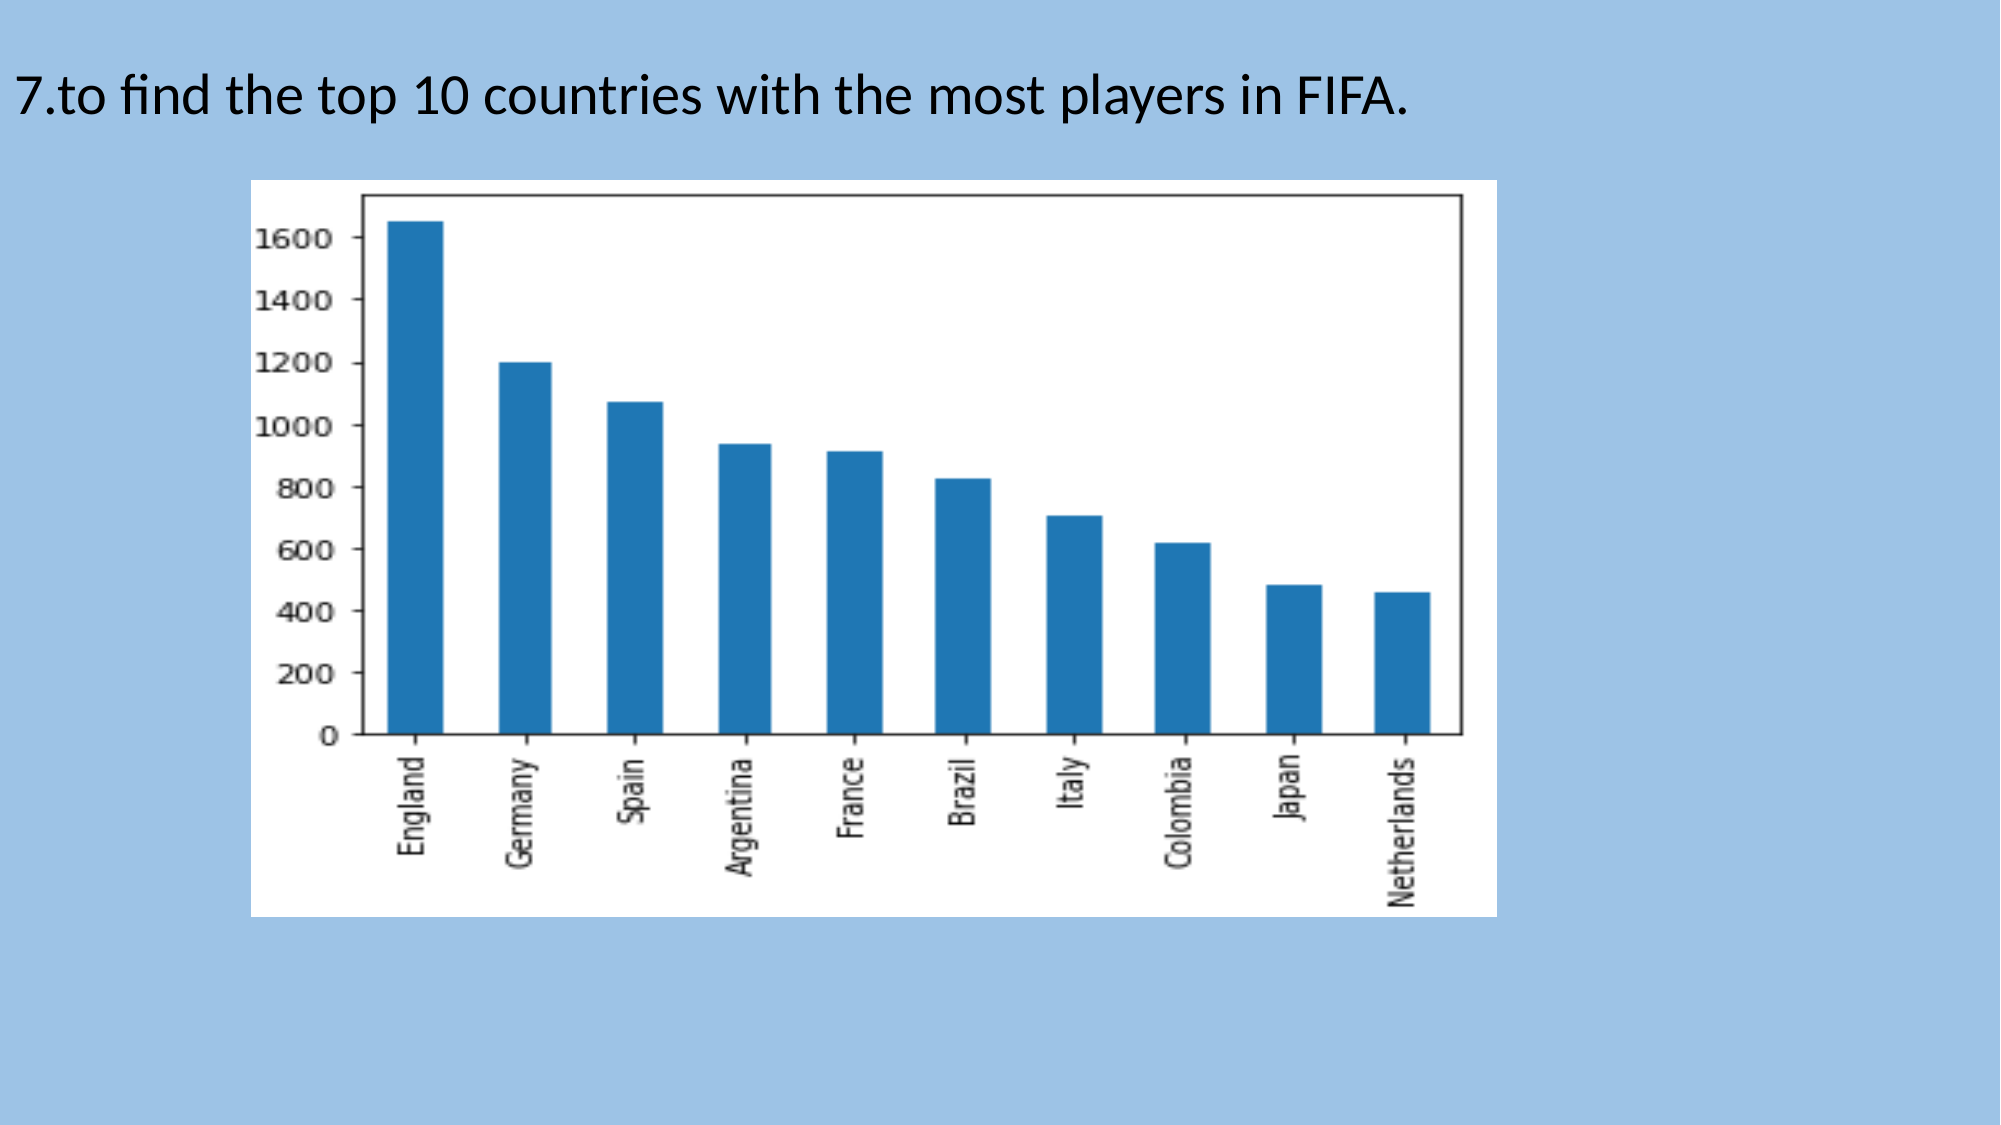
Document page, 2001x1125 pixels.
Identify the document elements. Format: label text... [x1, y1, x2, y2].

text_box 7.to find the top 10 countries with the most players in FIFA. [0, 48, 1817, 134]
picture [251, 180, 1497, 917]
